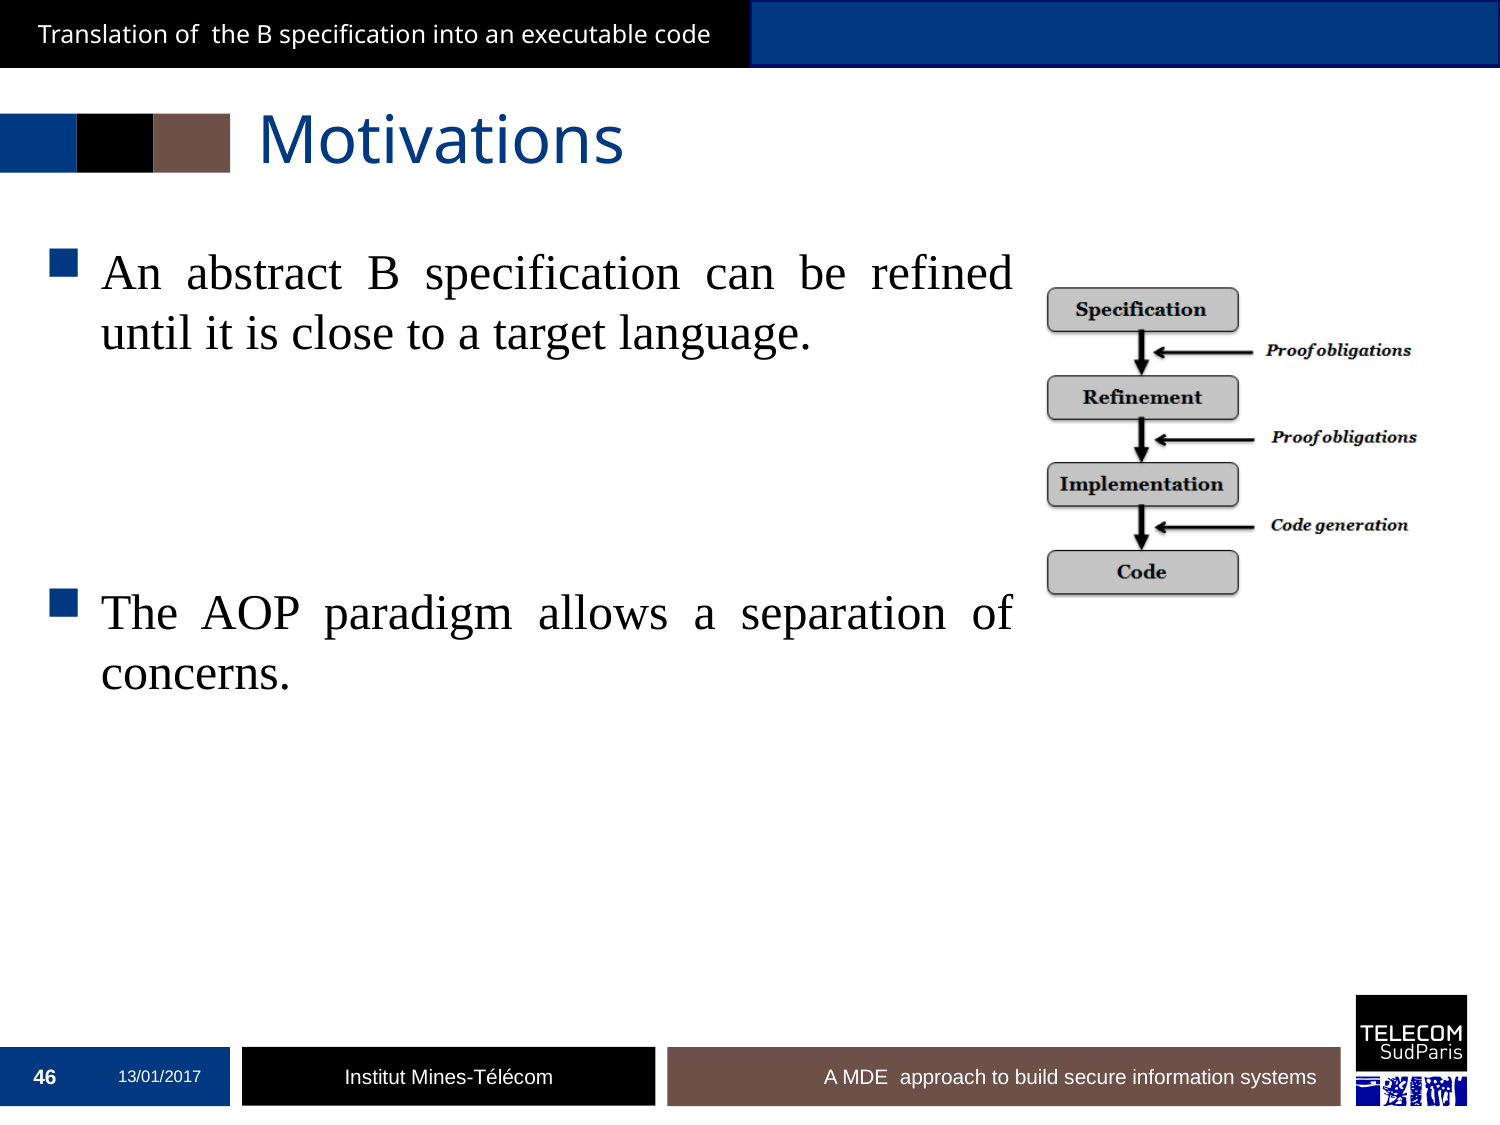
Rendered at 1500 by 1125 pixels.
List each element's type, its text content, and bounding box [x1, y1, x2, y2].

text_box Translation of the B specification into an executable code [0, 0, 752, 68]
list An abstract B specification can be refined until it is close to a target language. The AOP paradigm allows a separation of concerns. [29, 231, 1029, 1047]
slide_number 46 [1, 1046, 89, 1106]
picture [1045, 284, 1419, 599]
picture [1352, 991, 1471, 1110]
title Motivations [242, 90, 1459, 185]
footer A MDE approach to build secure information systems [667, 1046, 1341, 1106]
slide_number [89, 1046, 232, 1106]
